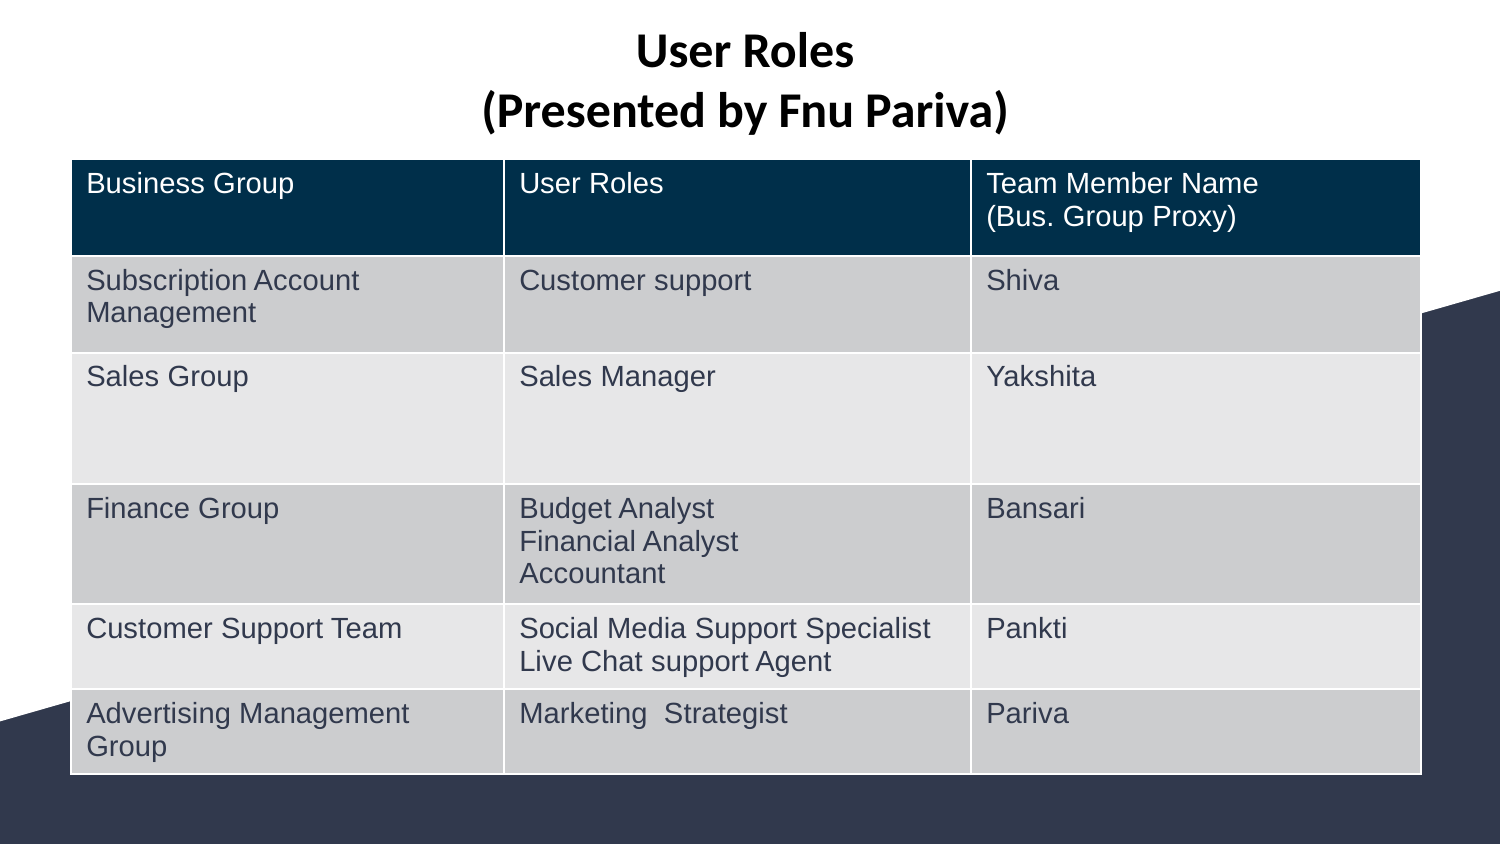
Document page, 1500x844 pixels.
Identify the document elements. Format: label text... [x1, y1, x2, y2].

table_header Business Group [72, 160, 503, 255]
table_cell Yakshita [972, 354, 1420, 483]
table_cell Advertising Management Group [72, 690, 503, 773]
table_cell Customer Support Team [72, 605, 503, 688]
table_cell Sales Manager [505, 354, 970, 483]
table_cell Customer support [505, 257, 970, 352]
table_cell Budget Analyst Financial Analyst Accountant [505, 485, 970, 603]
table_header Team Member Name (Bus. Group Proxy) [972, 160, 1420, 255]
table_cell Subscription Account Management [72, 257, 503, 352]
table_cell Shiva [972, 257, 1420, 352]
table_cell Pariva [972, 690, 1420, 773]
table_cell Finance Group [72, 485, 503, 603]
table_cell Social Media Support Specialist Live Chat support Agent [505, 605, 970, 688]
table_cell Sales Group [72, 354, 503, 483]
table_cell Bansari [972, 485, 1420, 603]
table_cell Pankti [972, 605, 1420, 688]
table_cell Marketing Strategist [505, 690, 970, 773]
table_header User Roles [505, 160, 970, 255]
text_box User Roles (Presented by Fnu Pariva) [336, 10, 1155, 159]
